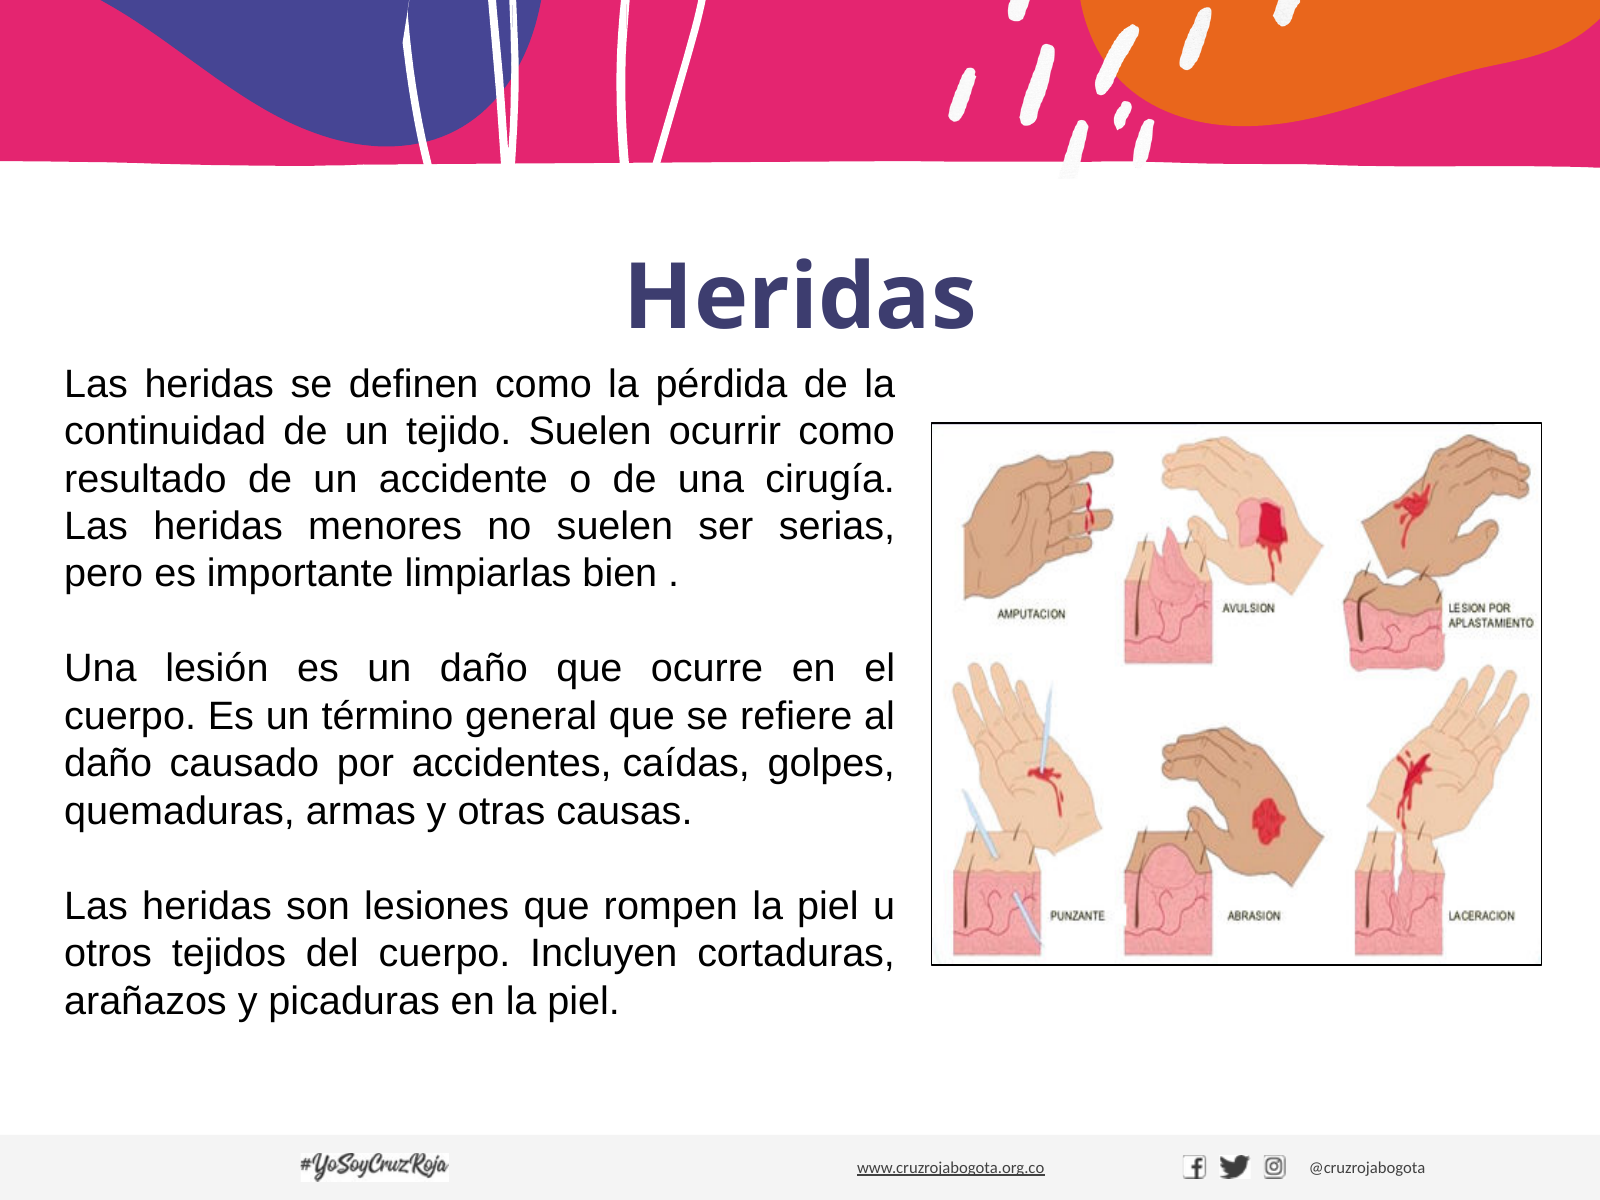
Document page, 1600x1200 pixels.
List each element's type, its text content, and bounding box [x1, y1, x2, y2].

list Las heridas se definen como la pérdida de la continuidad de un tejido. Suelen ocurrir como resultado de un accidente o de una cirugía. Las heridas menores no suelen ser serias, pero es importante limpiarlas bien . Una lesión es un daño que ocurre en el cuerpo. Es un término general que se refiere al daño causado por accidentes, caídas, golpes, quemaduras, armas y otras causas. Las heridas son lesiones que rompen la piel u otros tejidos del cuerpo. Incluyen cortaduras, arañazos y picaduras en la piel. [64, 357, 896, 1039]
picture [931, 423, 1541, 965]
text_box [0, 0, 1600, 179]
title Heridas [347, 213, 1253, 416]
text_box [0, 1134, 1600, 1200]
